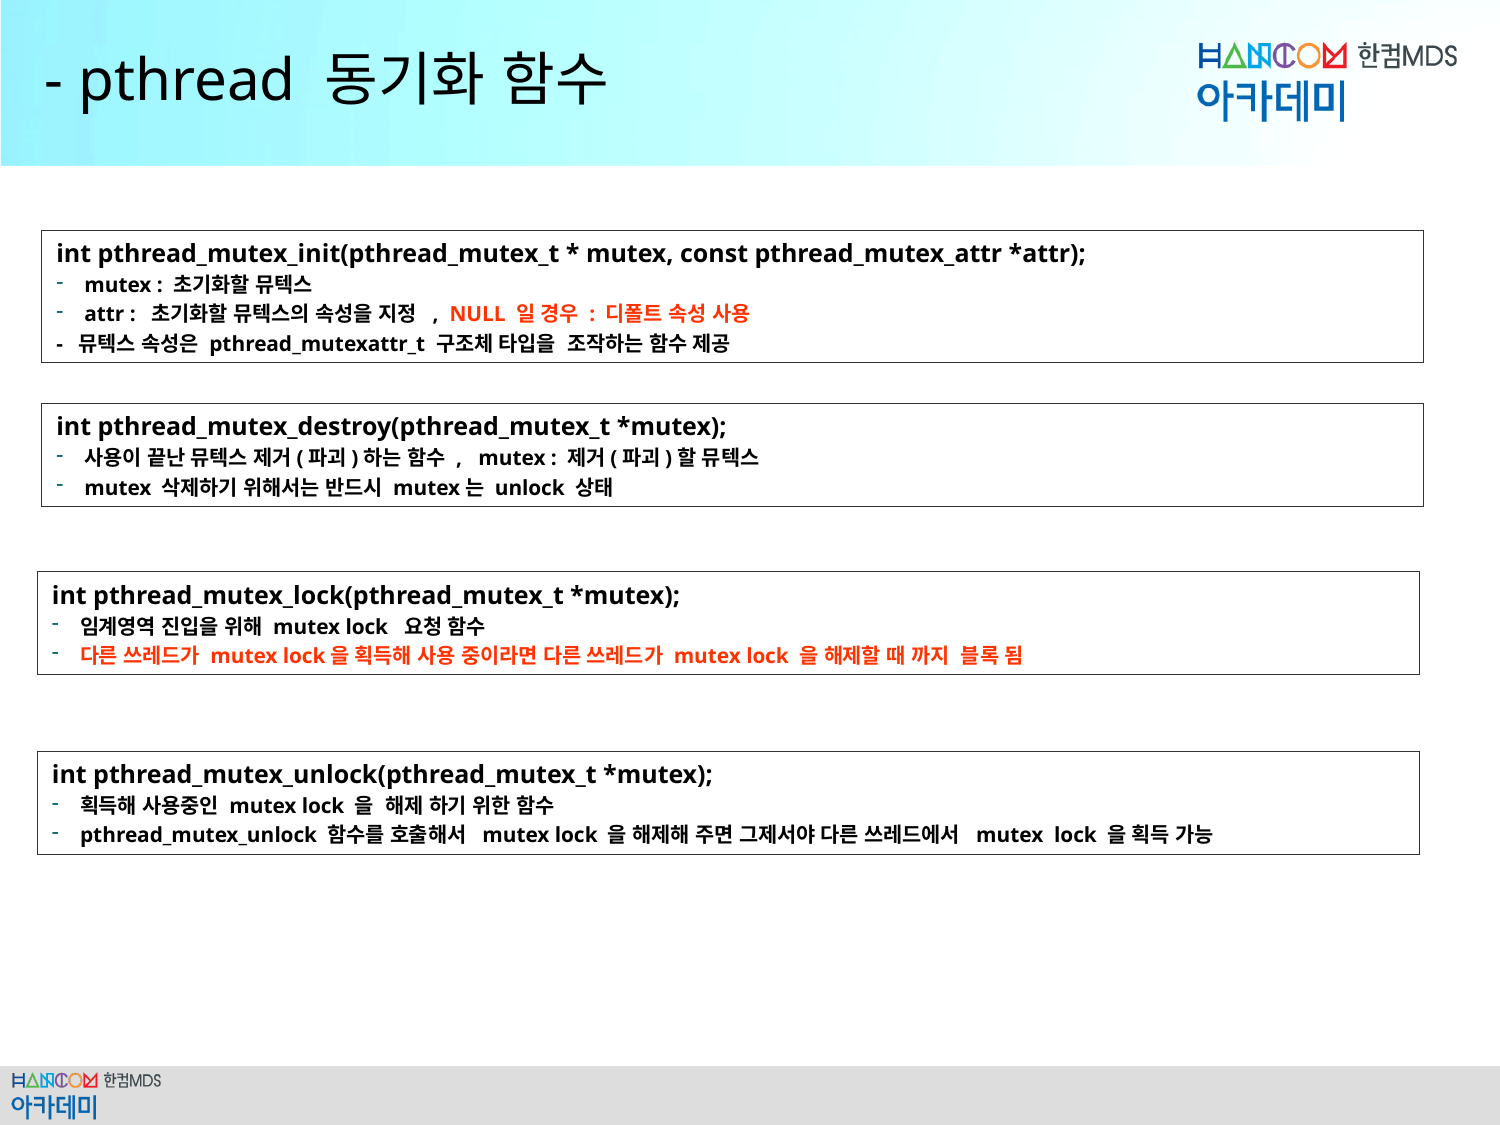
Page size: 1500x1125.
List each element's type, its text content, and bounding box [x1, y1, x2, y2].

picture [2, 0, 1500, 166]
text_box int pthread_mutex_lock(pthread_mutex_t *mutex); 임계영역 진입을 위해 mutex lock 요청 함수 다른 쓰레드가 mutex lock을 획득해 사용 중이라면 다른 쓰레드가 mutex lock 을 해제할 때 까지 블록 됨 [37, 571, 1420, 675]
text_box int pthread_mutex_destroy(pthread_mutex_t *mutex); 사용이 끝난 뮤텍스 제거(파괴)하는 함수 , mutex : 제거(파괴)할 뮤텍스 mutex 삭제하기 위해서는 반드시 mutex는 unlock 상태 [41, 403, 1424, 507]
text_box int pthread_mutex_unlock(pthread_mutex_t *mutex); 획득해 사용중인 mutex lock 을 해제 하기 위한 함수 pthread_mutex_unlock 함수를 호출해서 mutex lock 을 해제해 주면 그제서야 다른 쓰레드에서 mutex lock 을 획득 가능 [37, 751, 1420, 855]
picture [11, 1072, 161, 1120]
title - pthread 동기화 함수 [29, 18, 1460, 135]
text_box int pthread_mutex_init(pthread_mutex_t * mutex, const pthread_mutex_attr *attr); mutex : 초기화할 뮤텍스 attr : 초기화할 뮤텍스의 속성을 지정 , NULL 일 경우 : 디폴트 속성 사용 - 뮤텍스 속성은 pthread_mutexattr_t 구조체 타입을 조작하는 함수 제공 [41, 230, 1424, 363]
